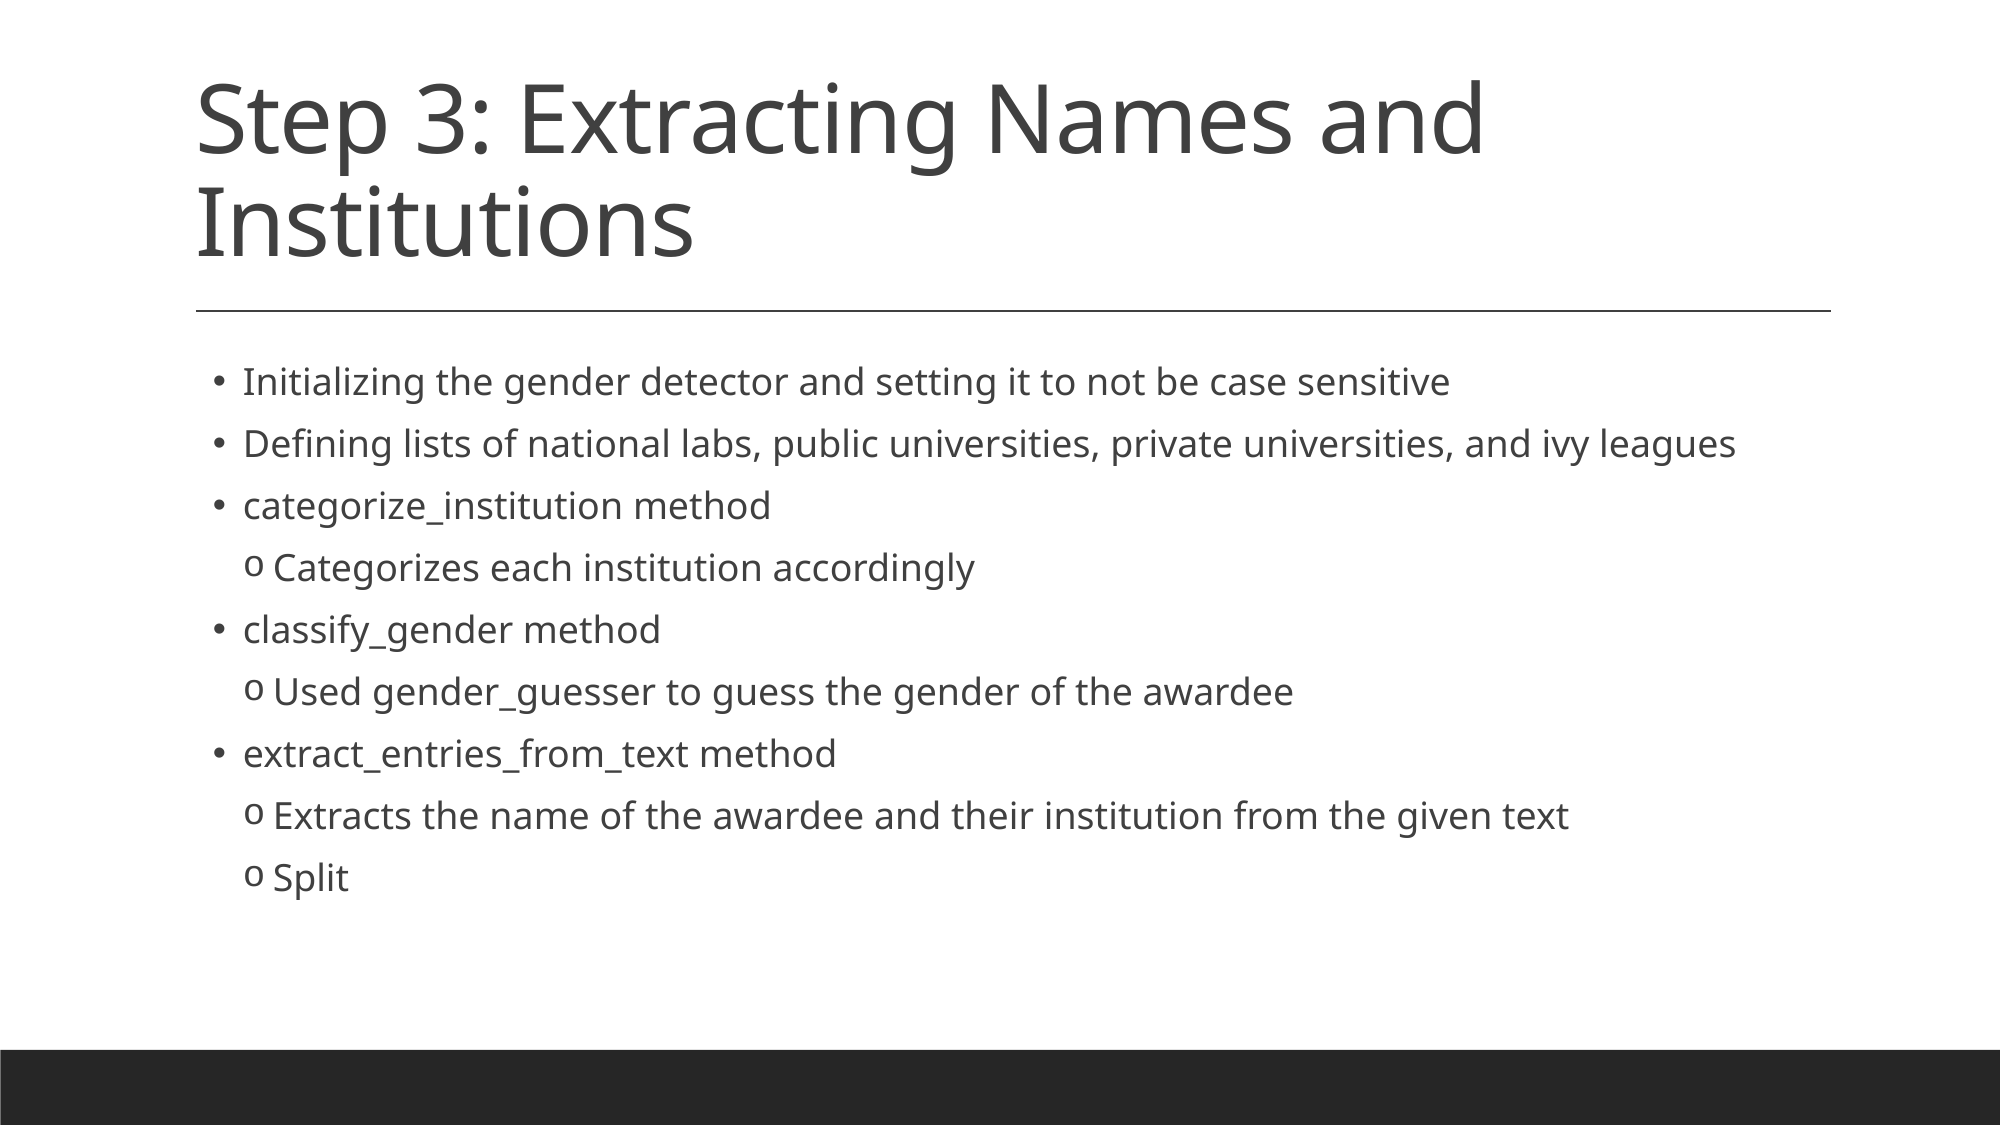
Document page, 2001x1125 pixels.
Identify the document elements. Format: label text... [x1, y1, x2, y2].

list Initializing the gender detector and setting it to not be case sensitive Defining lists of national labs, public universities, private universities, and ivy leagues categorize_institution method Categorizes each institution accordingly classify_gender method Used gender_guesser to guess the gender of the awardee extract_entries_from_text method Extracts the name of the awardee and their institution from the given text Split [180, 345, 1830, 963]
title Step 3: Extracting Names and Institutions [180, 47, 1830, 285]
